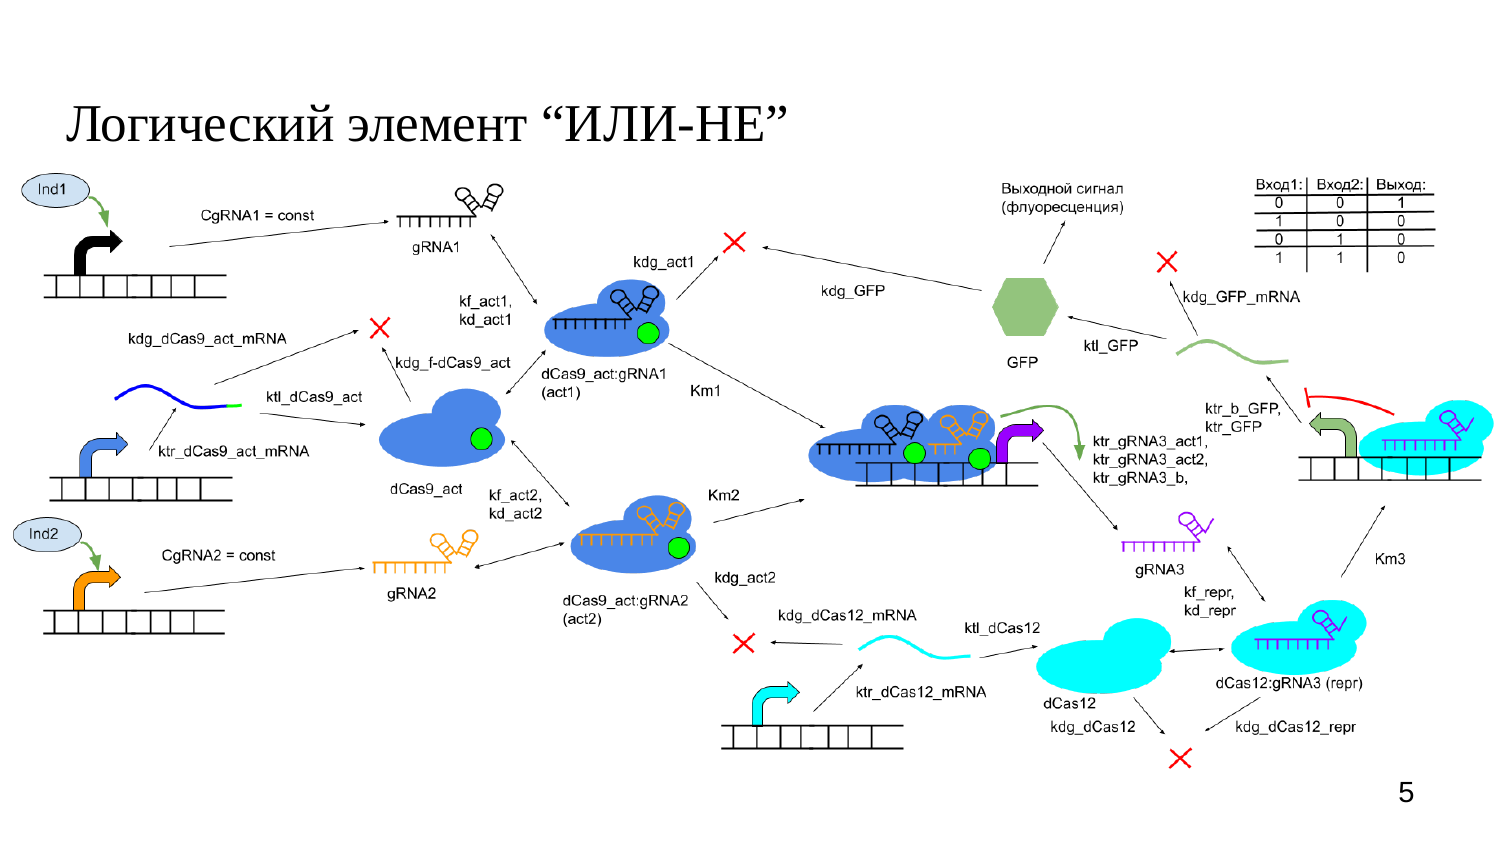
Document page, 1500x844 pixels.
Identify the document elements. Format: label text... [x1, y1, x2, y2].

picture [0, 148, 1500, 813]
title Логический элемент “ИЛИ-НЕ” [51, 72, 1449, 146]
